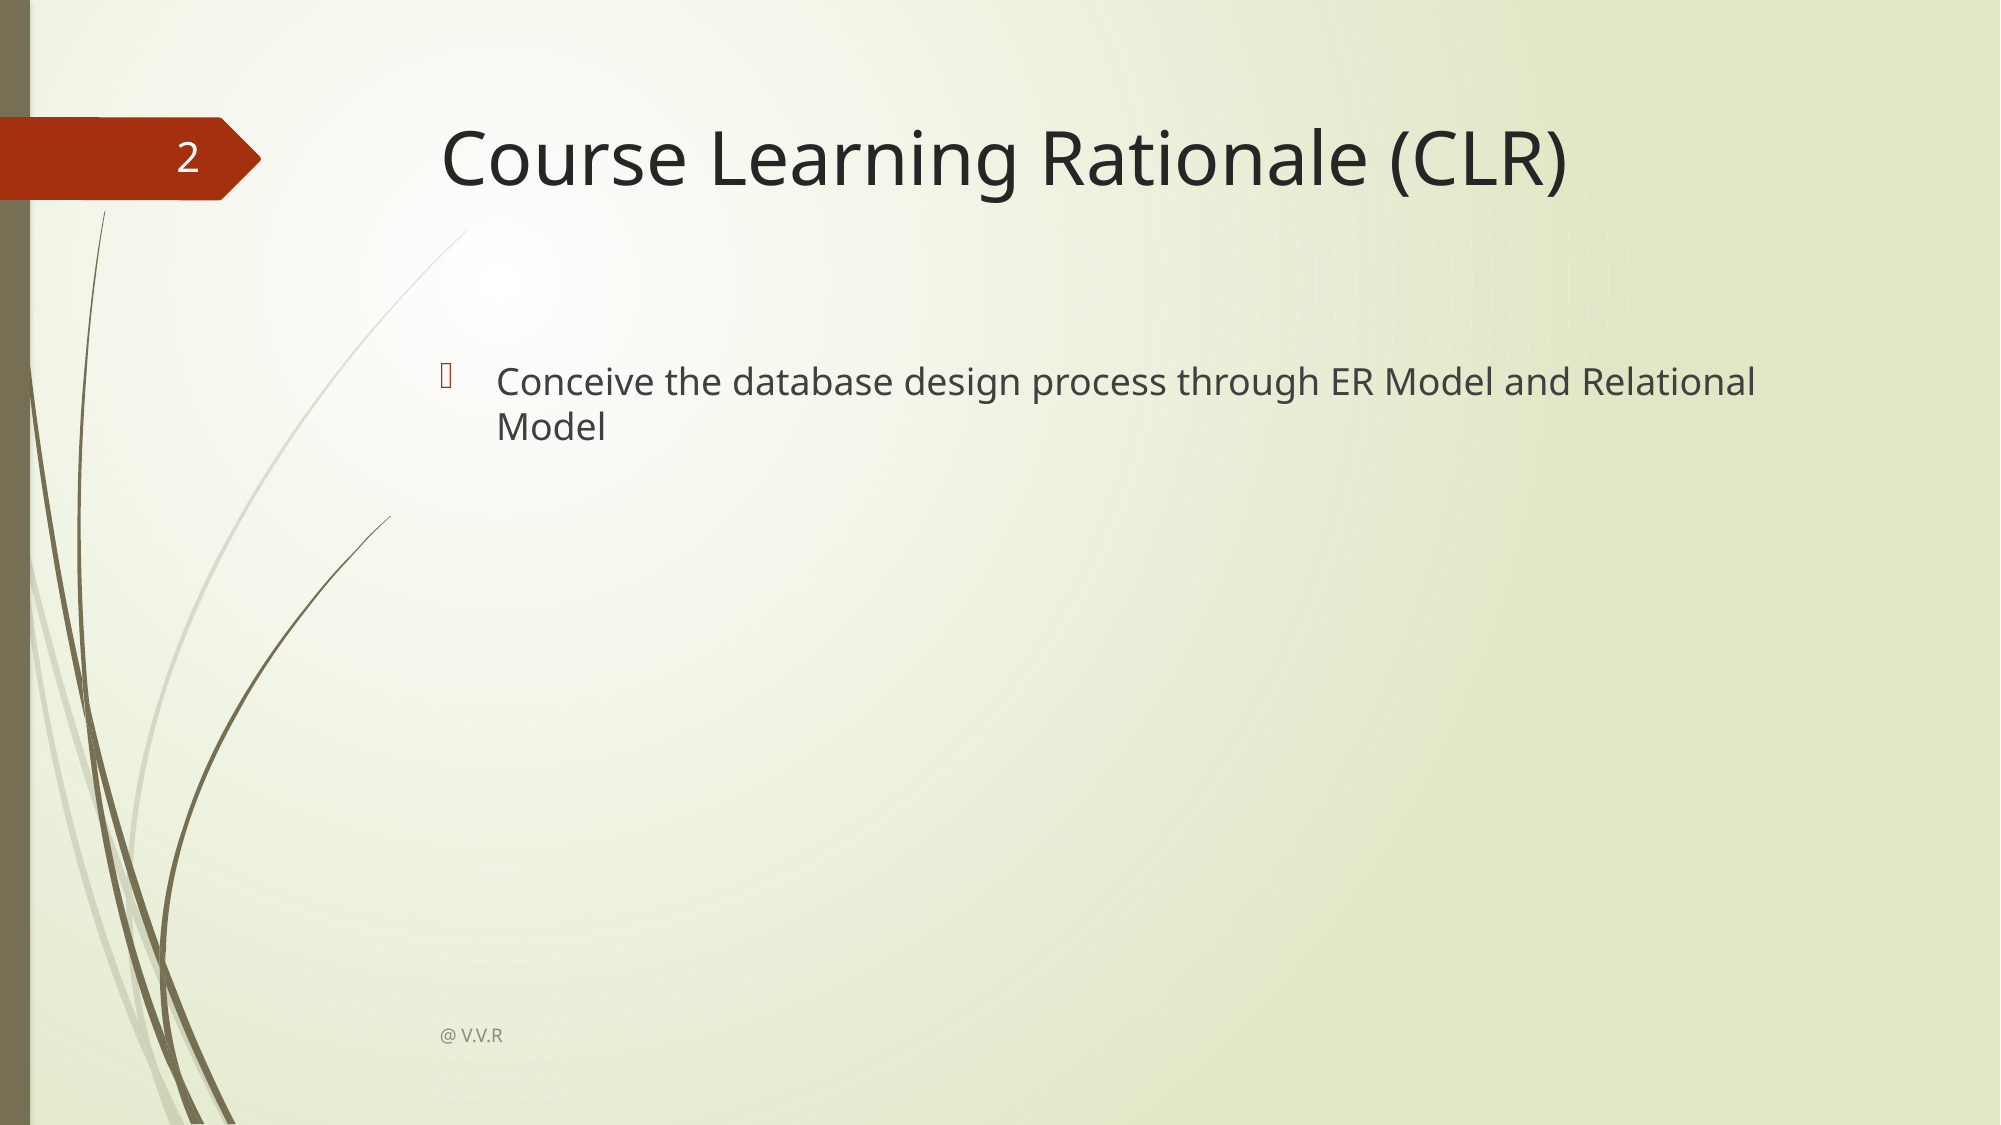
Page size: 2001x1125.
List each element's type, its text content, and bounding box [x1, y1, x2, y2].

slide_number 2 [87, 129, 216, 190]
list Conceive the database design process through ER Model and Relational Model [424, 350, 1888, 970]
title Course Learning Rationale (CLR) [425, 102, 1888, 313]
footer @ V.V.R [424, 1006, 1675, 1067]
